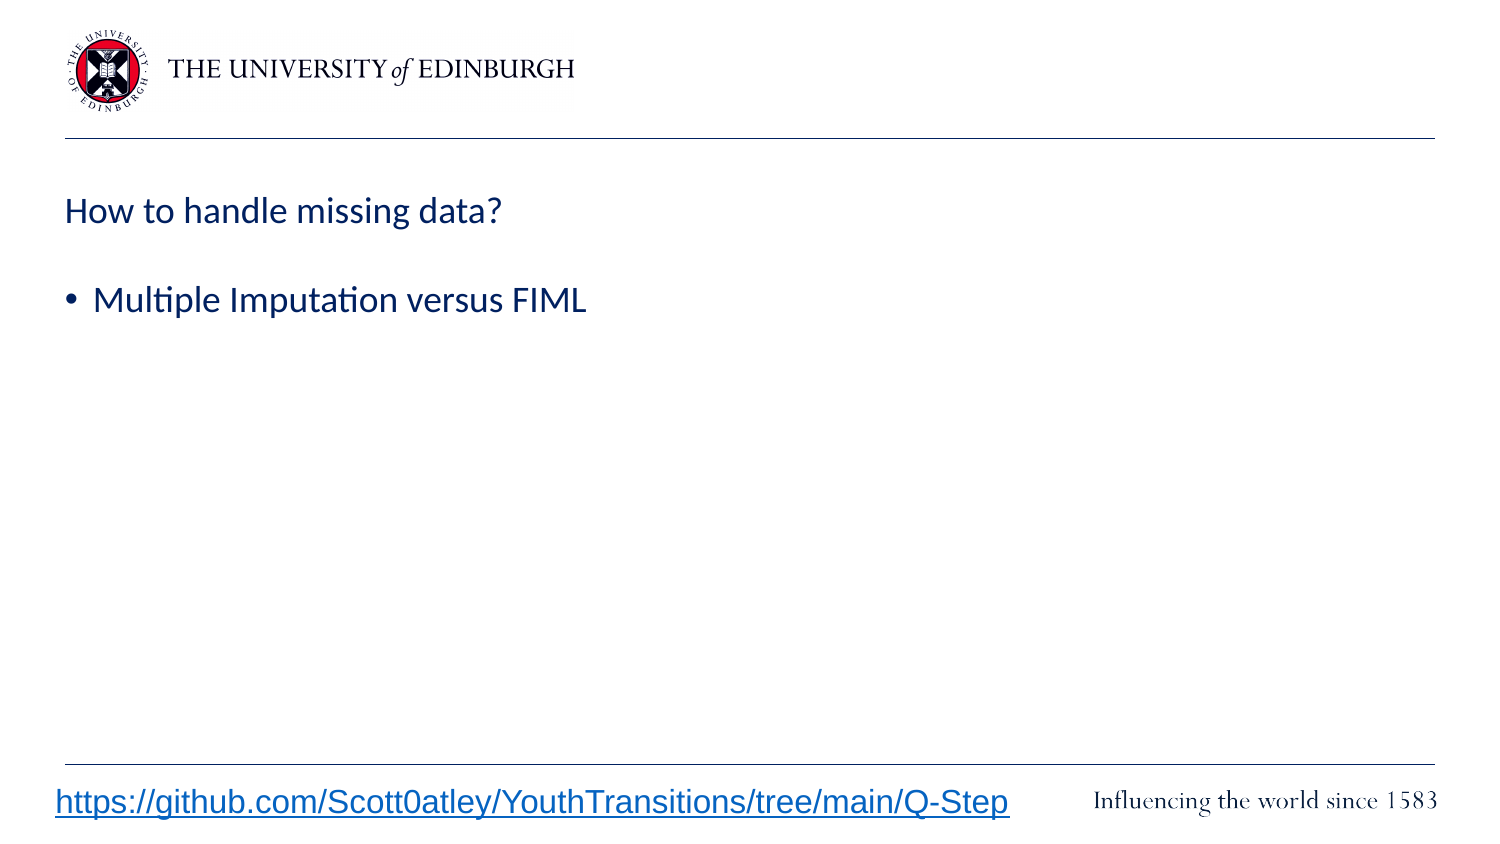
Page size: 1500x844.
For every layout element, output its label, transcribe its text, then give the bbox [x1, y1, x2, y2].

list Multiple Imputation versus FIML [64, 280, 1413, 733]
picture [67, 30, 574, 112]
text_box https://github.com/Scott0atley/YouthTransitions/tree/main/Q-Step [40, 773, 1134, 828]
title How to handle missing data? [64, 185, 1390, 257]
picture [1134, 785, 1438, 817]
